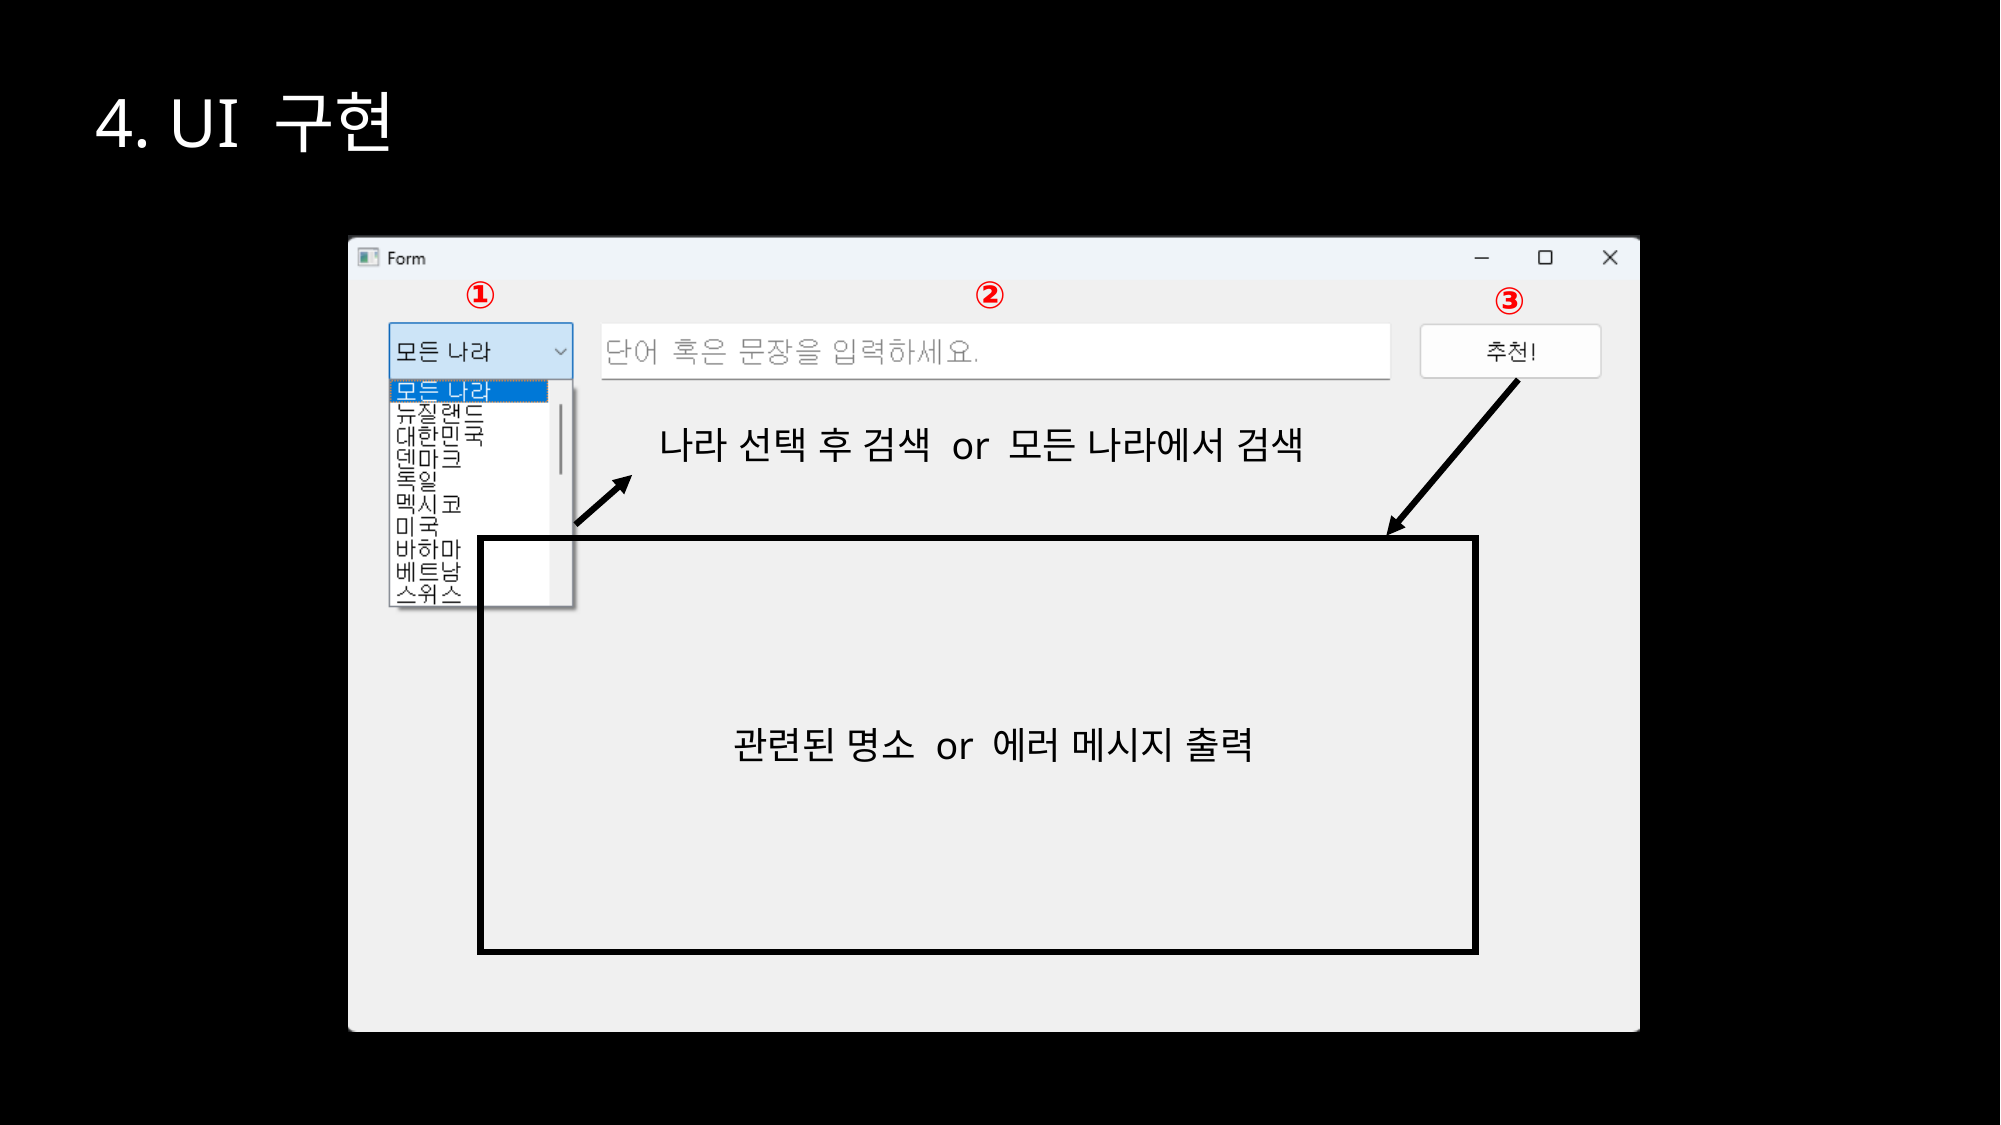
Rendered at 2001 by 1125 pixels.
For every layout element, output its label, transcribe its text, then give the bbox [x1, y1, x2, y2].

picture [348, 235, 1640, 1032]
text_box 4. UI 구현 [80, 73, 412, 169]
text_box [575, 474, 633, 525]
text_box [1386, 379, 1519, 536]
